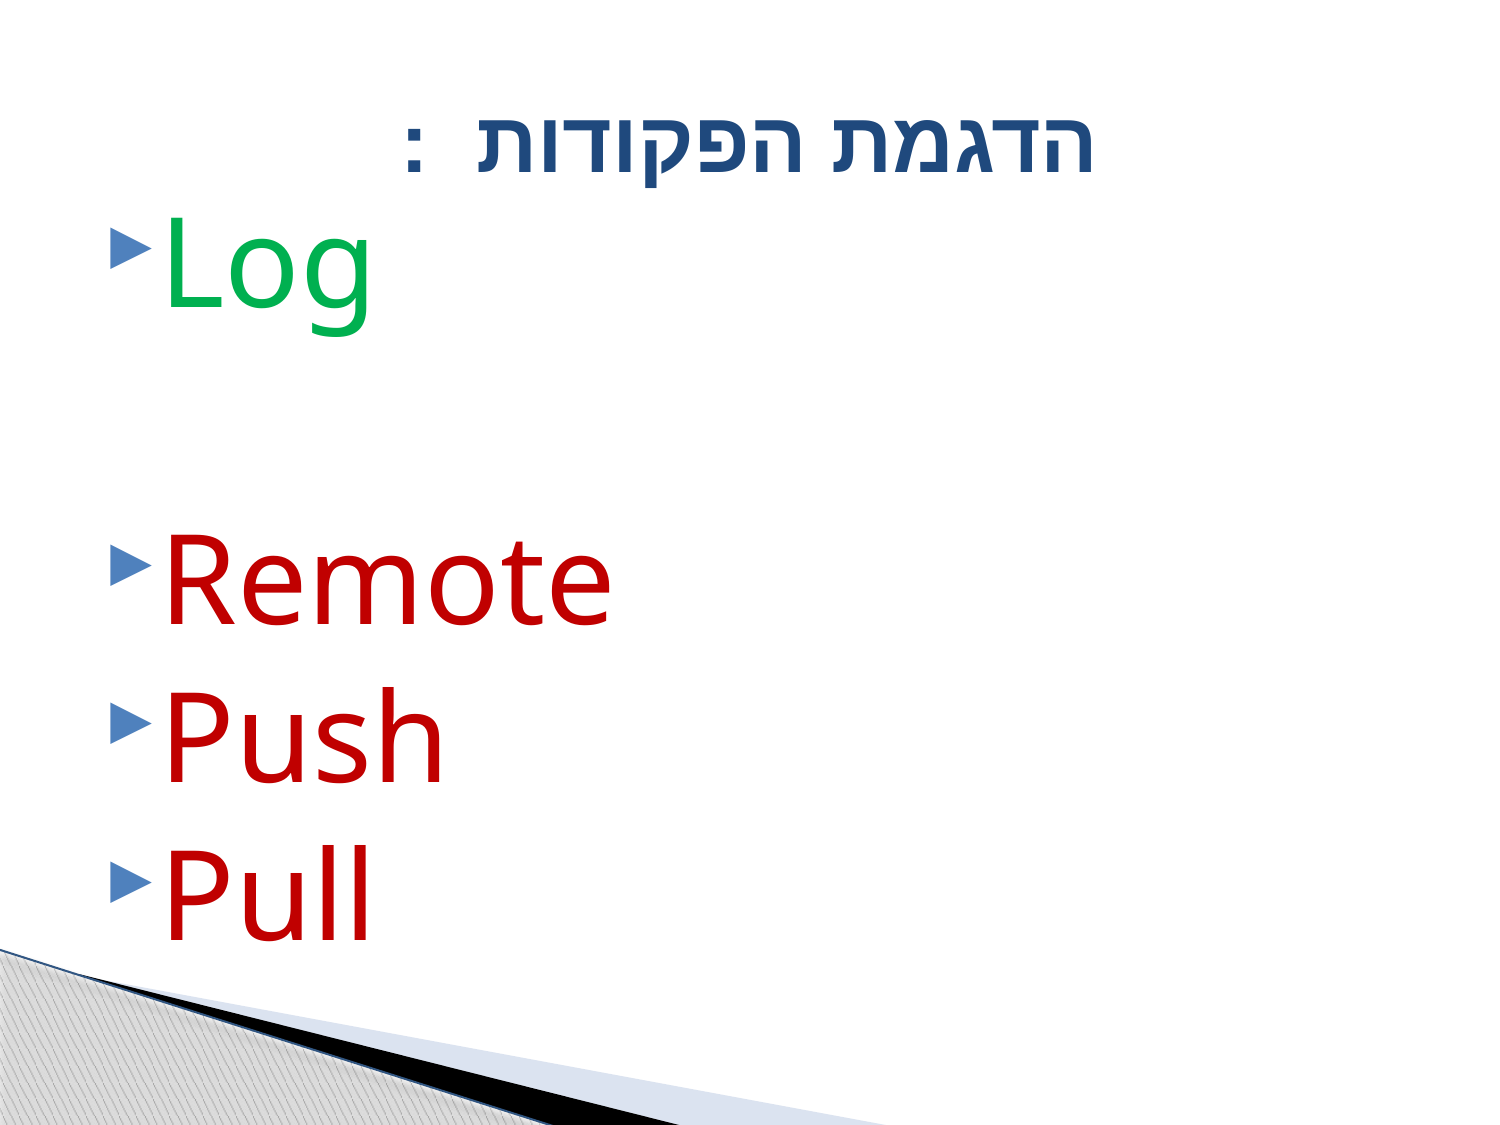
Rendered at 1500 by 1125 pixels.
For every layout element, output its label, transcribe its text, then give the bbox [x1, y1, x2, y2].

title הדגמת הפקודות : [75, 45, 1425, 233]
list Log Remote Push Pull [70, 174, 1422, 918]
